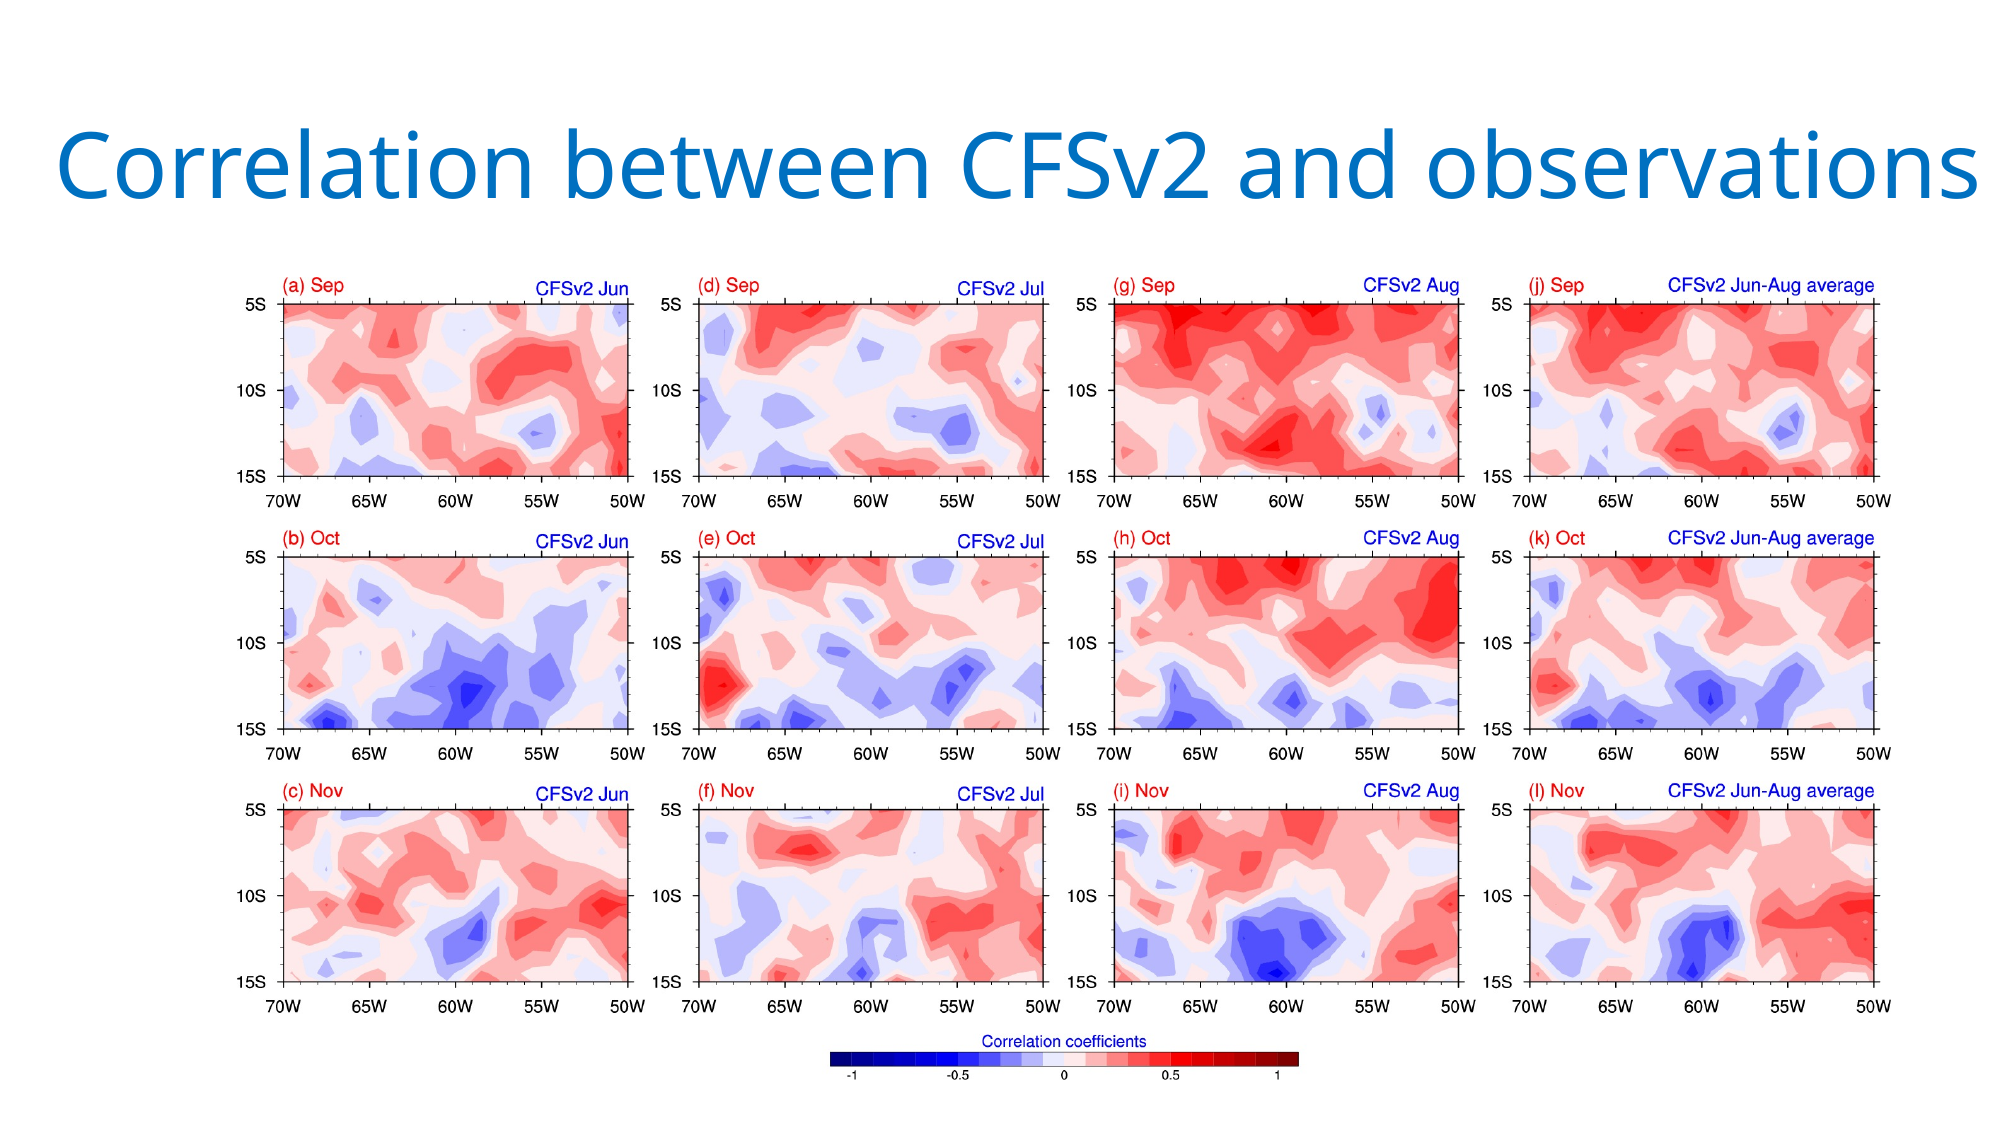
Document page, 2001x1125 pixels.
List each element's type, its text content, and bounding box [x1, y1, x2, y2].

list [237, 277, 1891, 1080]
title Correlation between CFSv2 and observations [39, 59, 2000, 278]
